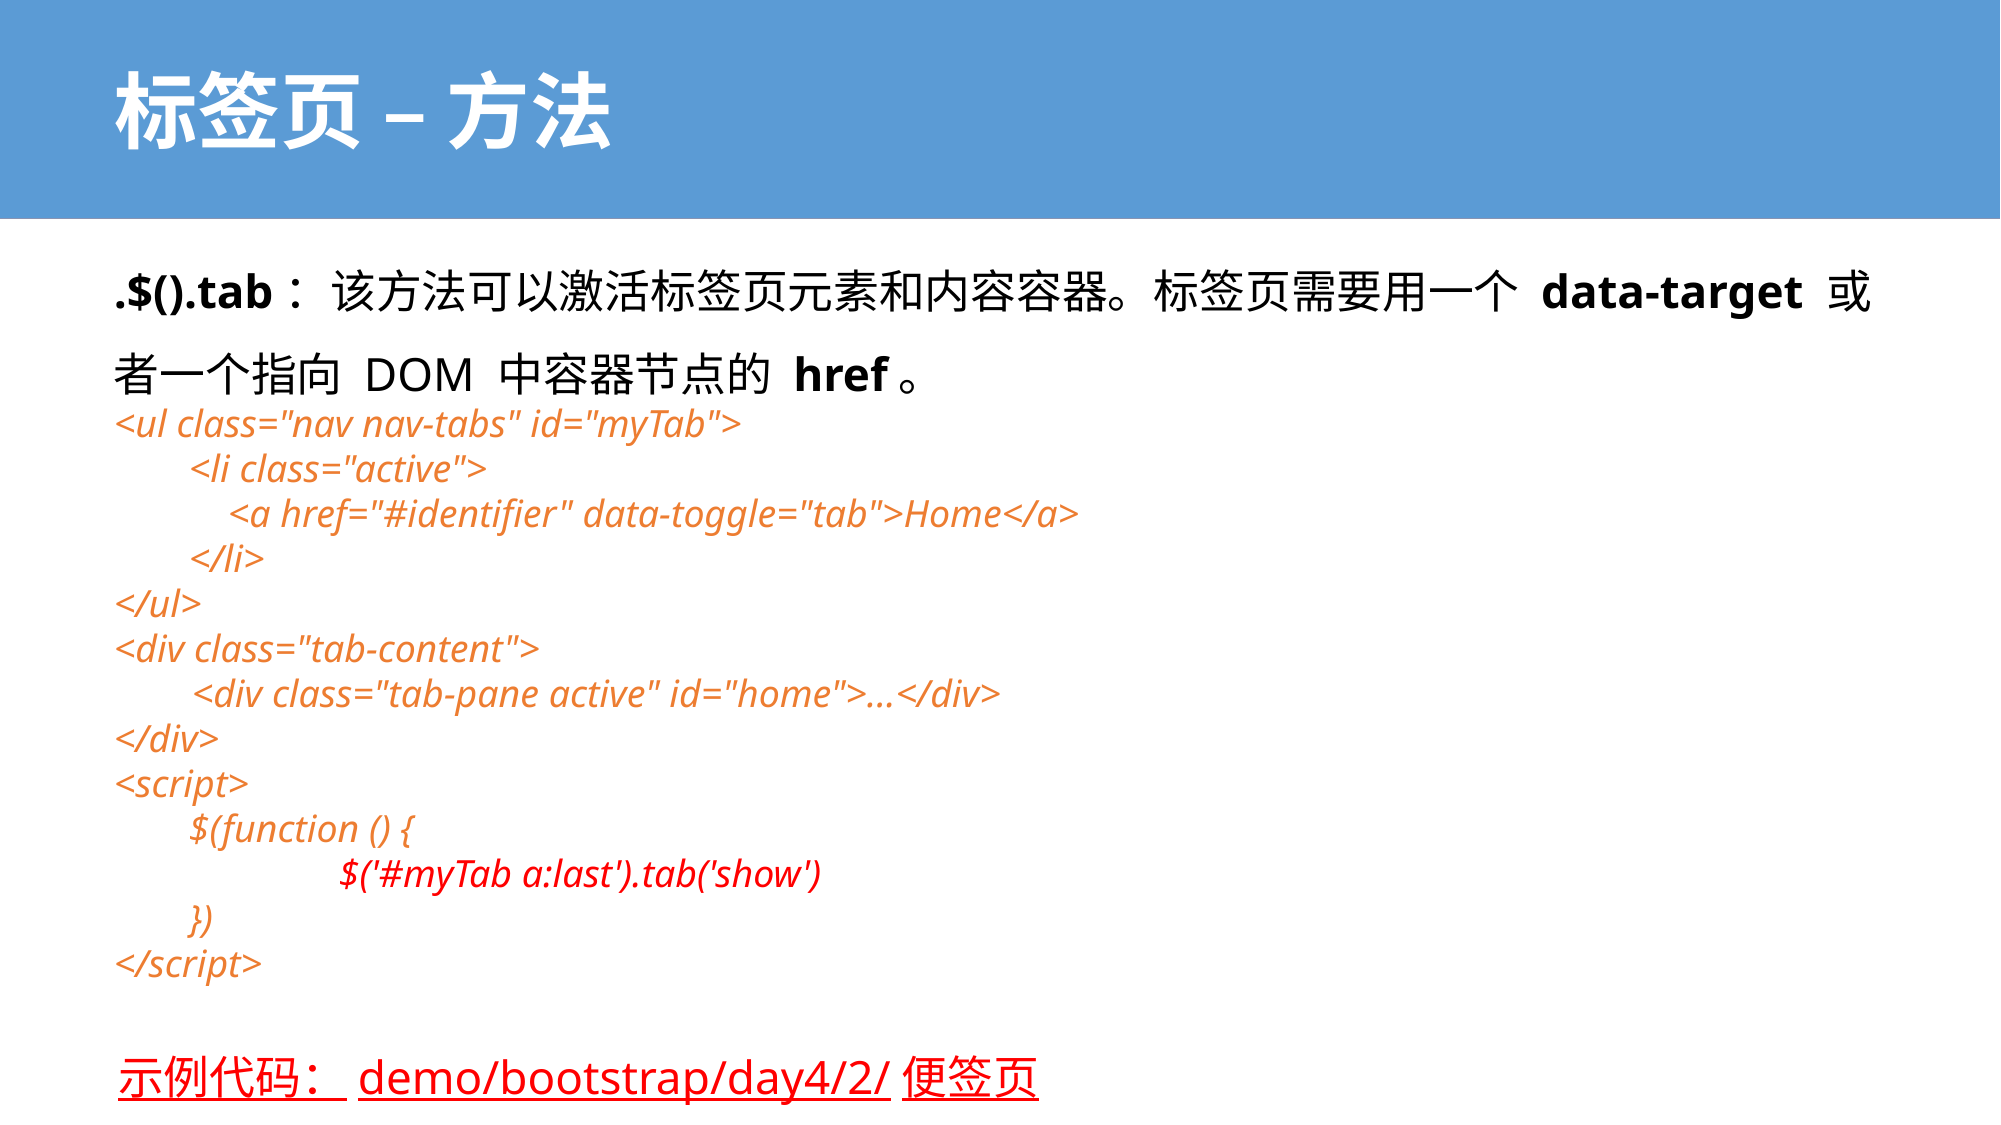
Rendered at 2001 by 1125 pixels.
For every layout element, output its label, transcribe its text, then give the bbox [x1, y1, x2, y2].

text_box 示例代码：demo/bootstrap/day4/2/便签页 [103, 1013, 1054, 1111]
text_box .$().tab：该方法可以激活标签页元素和内容容器。标签页需要用一个 data-target 或者一个指向 DOM 中容器节点的 href。 <ul class="nav nav-tabs" id="myTab"> <li class="active"> <a href="#identifier" data-toggle="tab">Home</a> </li> </ul> <div class="tab-content"> <div class="tab-pane active" id="home">...</div> </div> <script> $(function () { $('#myTab a:last').tab('show') }) </script> [99, 227, 1901, 993]
title 标签页 – 方法 [99, 0, 1863, 219]
